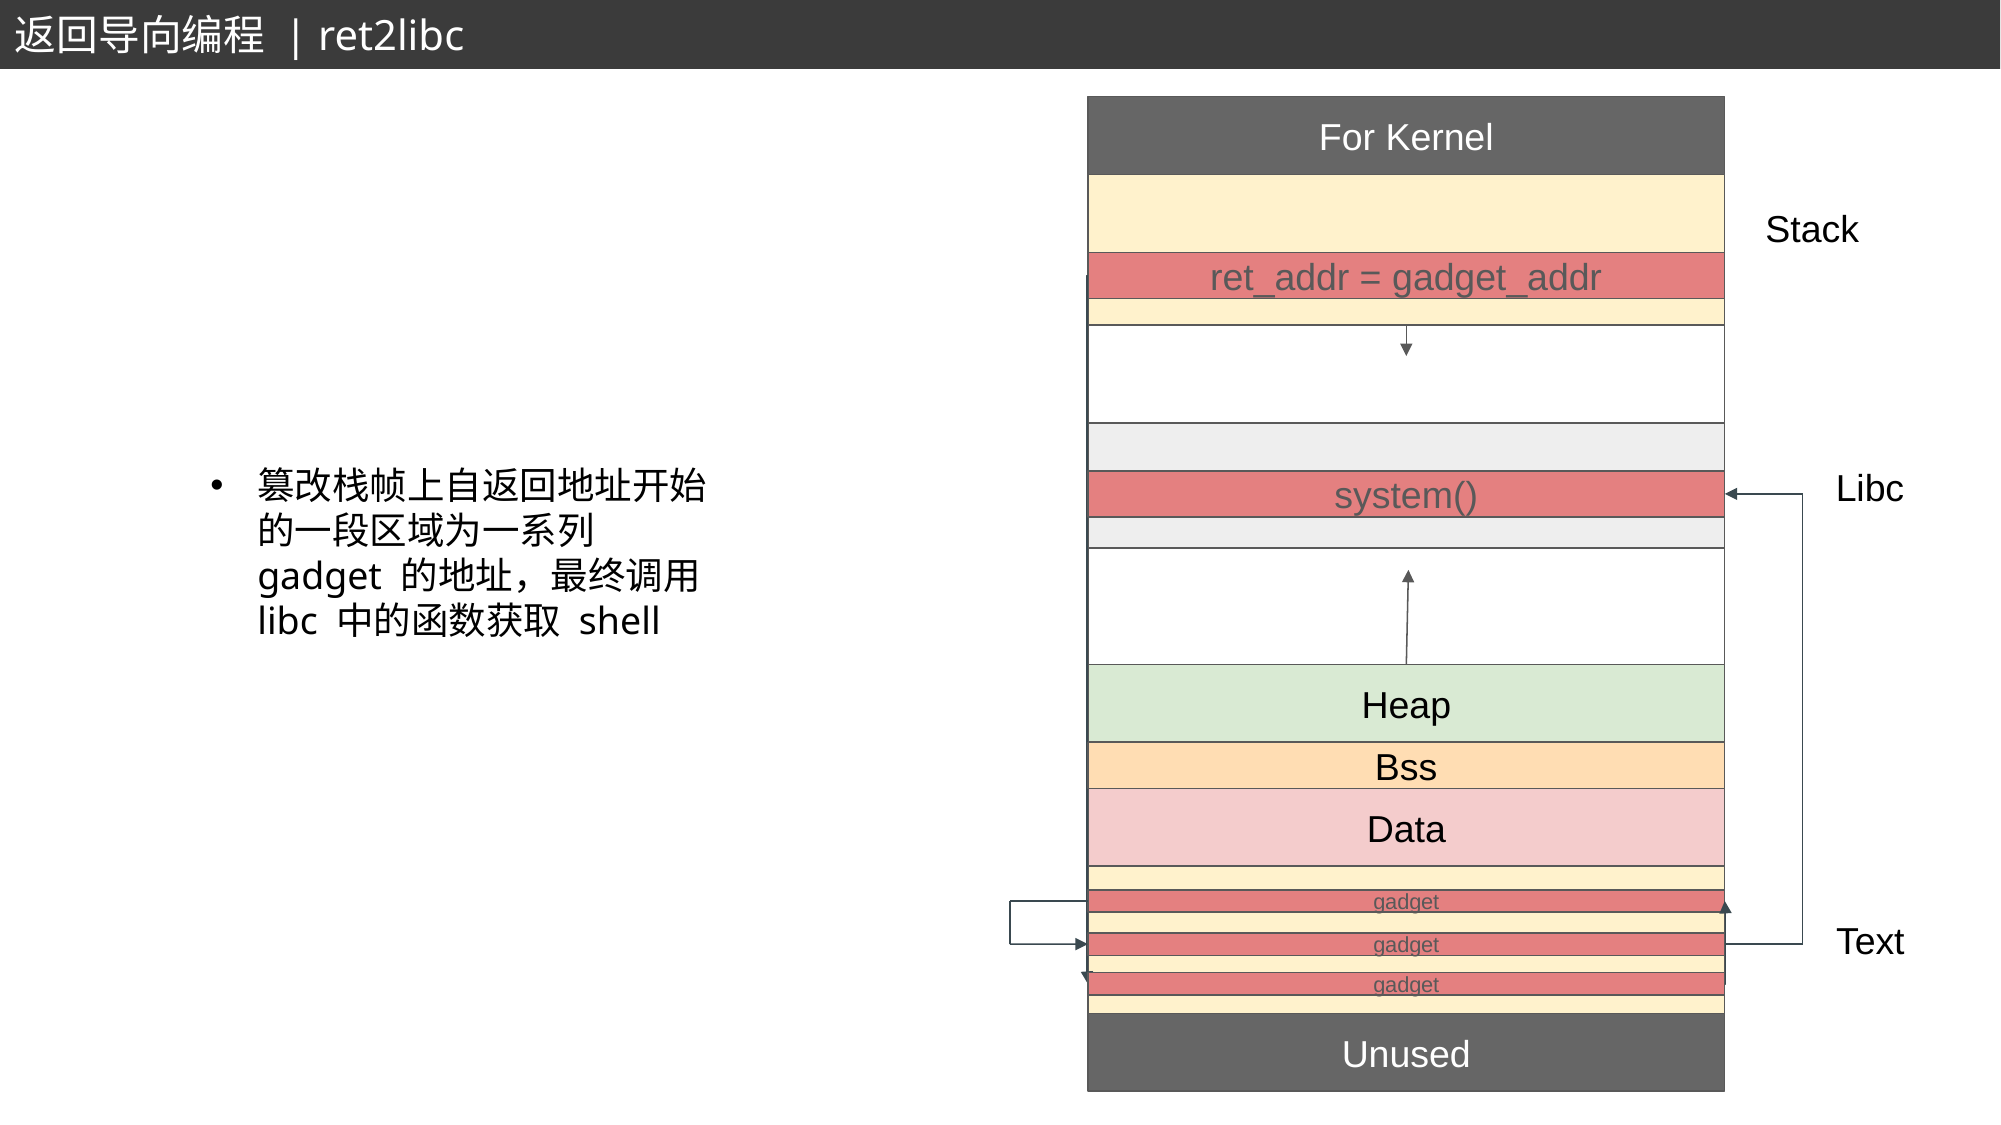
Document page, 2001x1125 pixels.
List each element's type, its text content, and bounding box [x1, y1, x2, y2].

text_box Stack [1750, 198, 1892, 258]
text_box Libc [1821, 456, 1962, 517]
text_box 篡改栈帧上自返回地址开始的一段区域为一系列 gadget 的地址，最终调用 libc 中的函数获取 shell [195, 454, 748, 649]
text_box Text [1821, 909, 1963, 970]
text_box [1087, 96, 1725, 1092]
text_box 返回导向编程 | ret2libc [0, 1, 925, 67]
